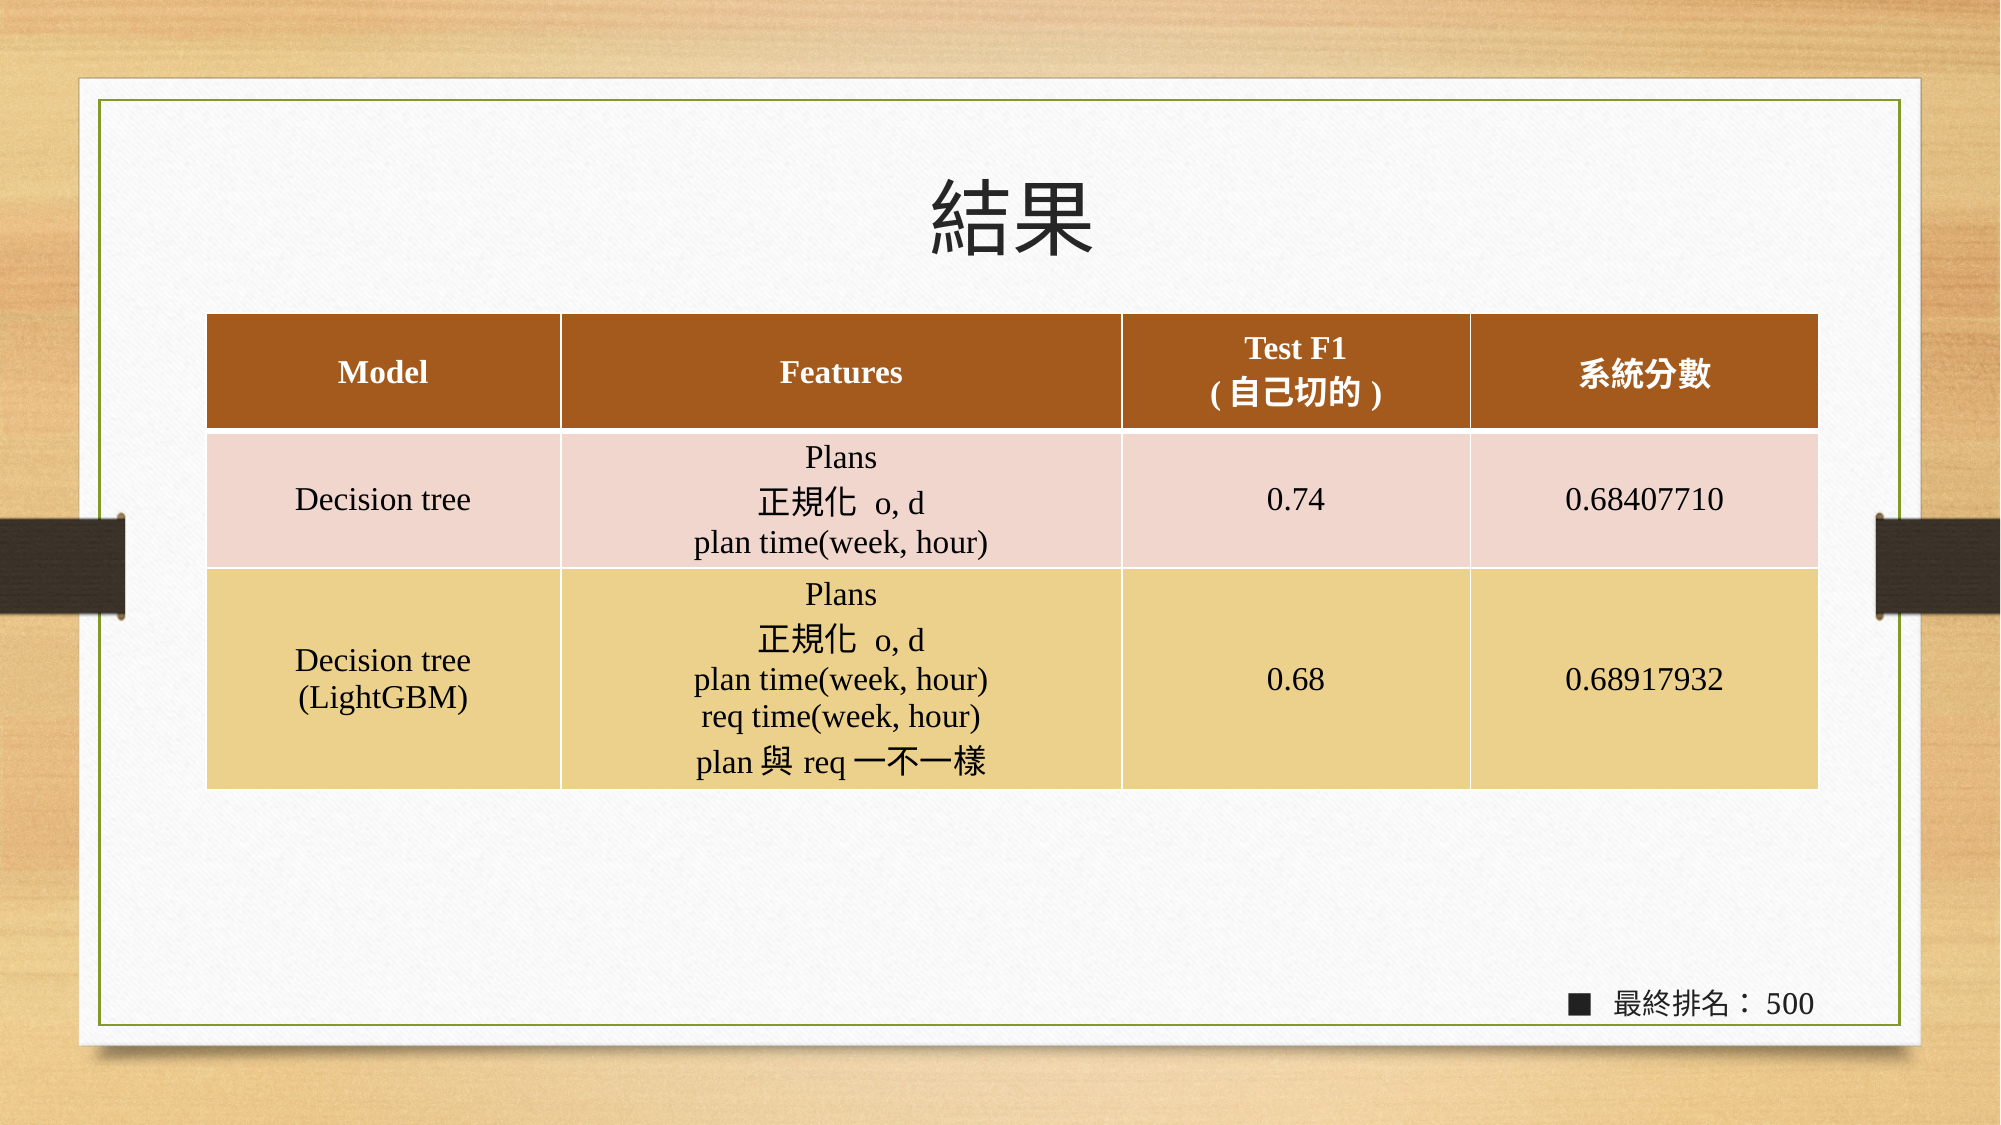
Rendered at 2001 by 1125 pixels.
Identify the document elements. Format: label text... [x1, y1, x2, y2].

table_header Features [562, 314, 1121, 428]
table_cell 0.68407710 [1471, 434, 1818, 567]
table_cell Plans 正規化 o, d plan time(week, hour) req time(week, hour) plan與req一不一樣 [562, 569, 1121, 789]
table_header Test F1 (自己切的) [1123, 314, 1470, 428]
table_cell 0.68917932 [1471, 569, 1818, 789]
text_box 最終排名：500 [1550, 951, 1915, 1031]
table_cell Plans 正規化 o, d plan time(week, hour) [562, 434, 1121, 567]
table_cell 0.68 [1123, 569, 1470, 789]
picture [0, 0, 2001, 1125]
table_header Model [207, 314, 560, 428]
table_cell 0.74 [1123, 434, 1470, 567]
table_cell Decision tree [207, 434, 560, 567]
title 結果 [225, 142, 1800, 292]
table_header 系統分數 [1471, 314, 1818, 428]
table_cell Decision tree (LightGBM) [207, 569, 560, 789]
